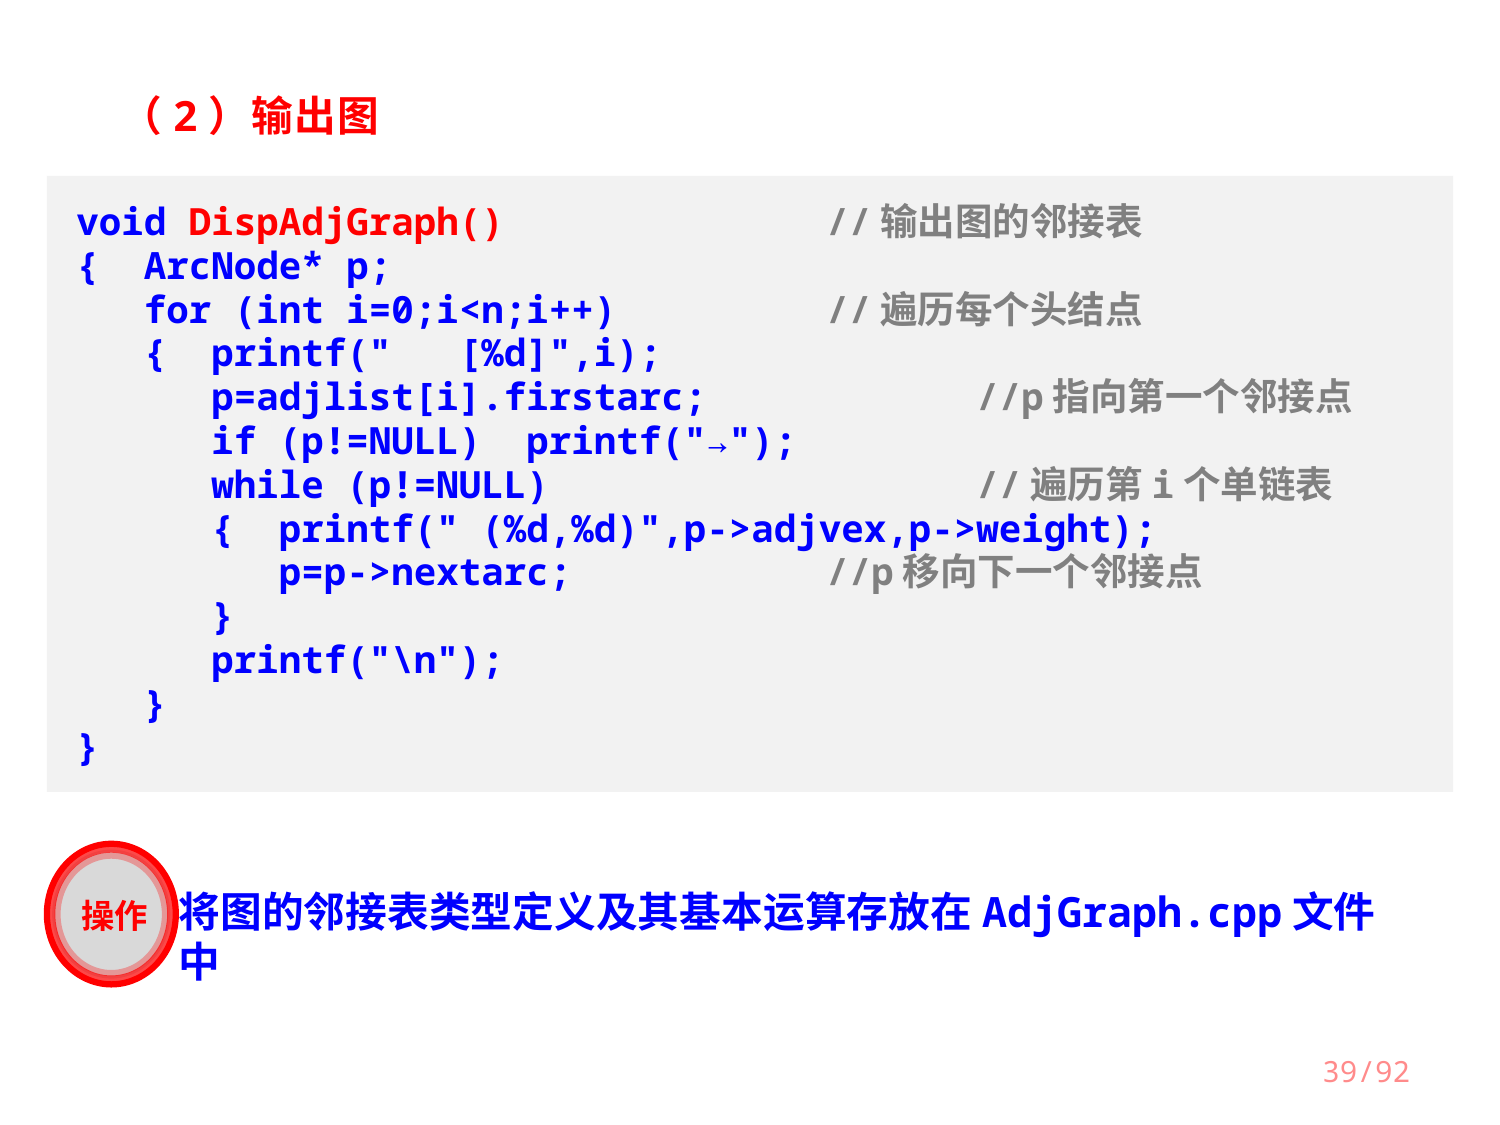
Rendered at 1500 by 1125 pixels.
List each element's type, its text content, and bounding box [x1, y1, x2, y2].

text_box void DispAdjGraph() //输出图的邻接表 { ArcNode* p; for (int i=0;i<n;i++) //遍历每个头结点 { printf(" [%d]",i); p=adjlist[i].firstarc; //p指向第一个邻接点 if (p!=NULL) printf("→"); while (p!=NULL) //遍历第i个单链表 { printf(" (%d,%d)",p->adjvex,p->weight); p=p->nextarc; //p移向下一个邻接点 } printf("\n"); } } [45, 174, 1455, 794]
text_box （2）输出图 [105, 82, 481, 147]
slide_number 39/92 [1242, 1042, 1425, 1103]
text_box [46, 843, 177, 985]
text_box 将图的邻接表类型定义及其基本运算存放在AdjGraph.cpp文件中 [164, 878, 1407, 994]
